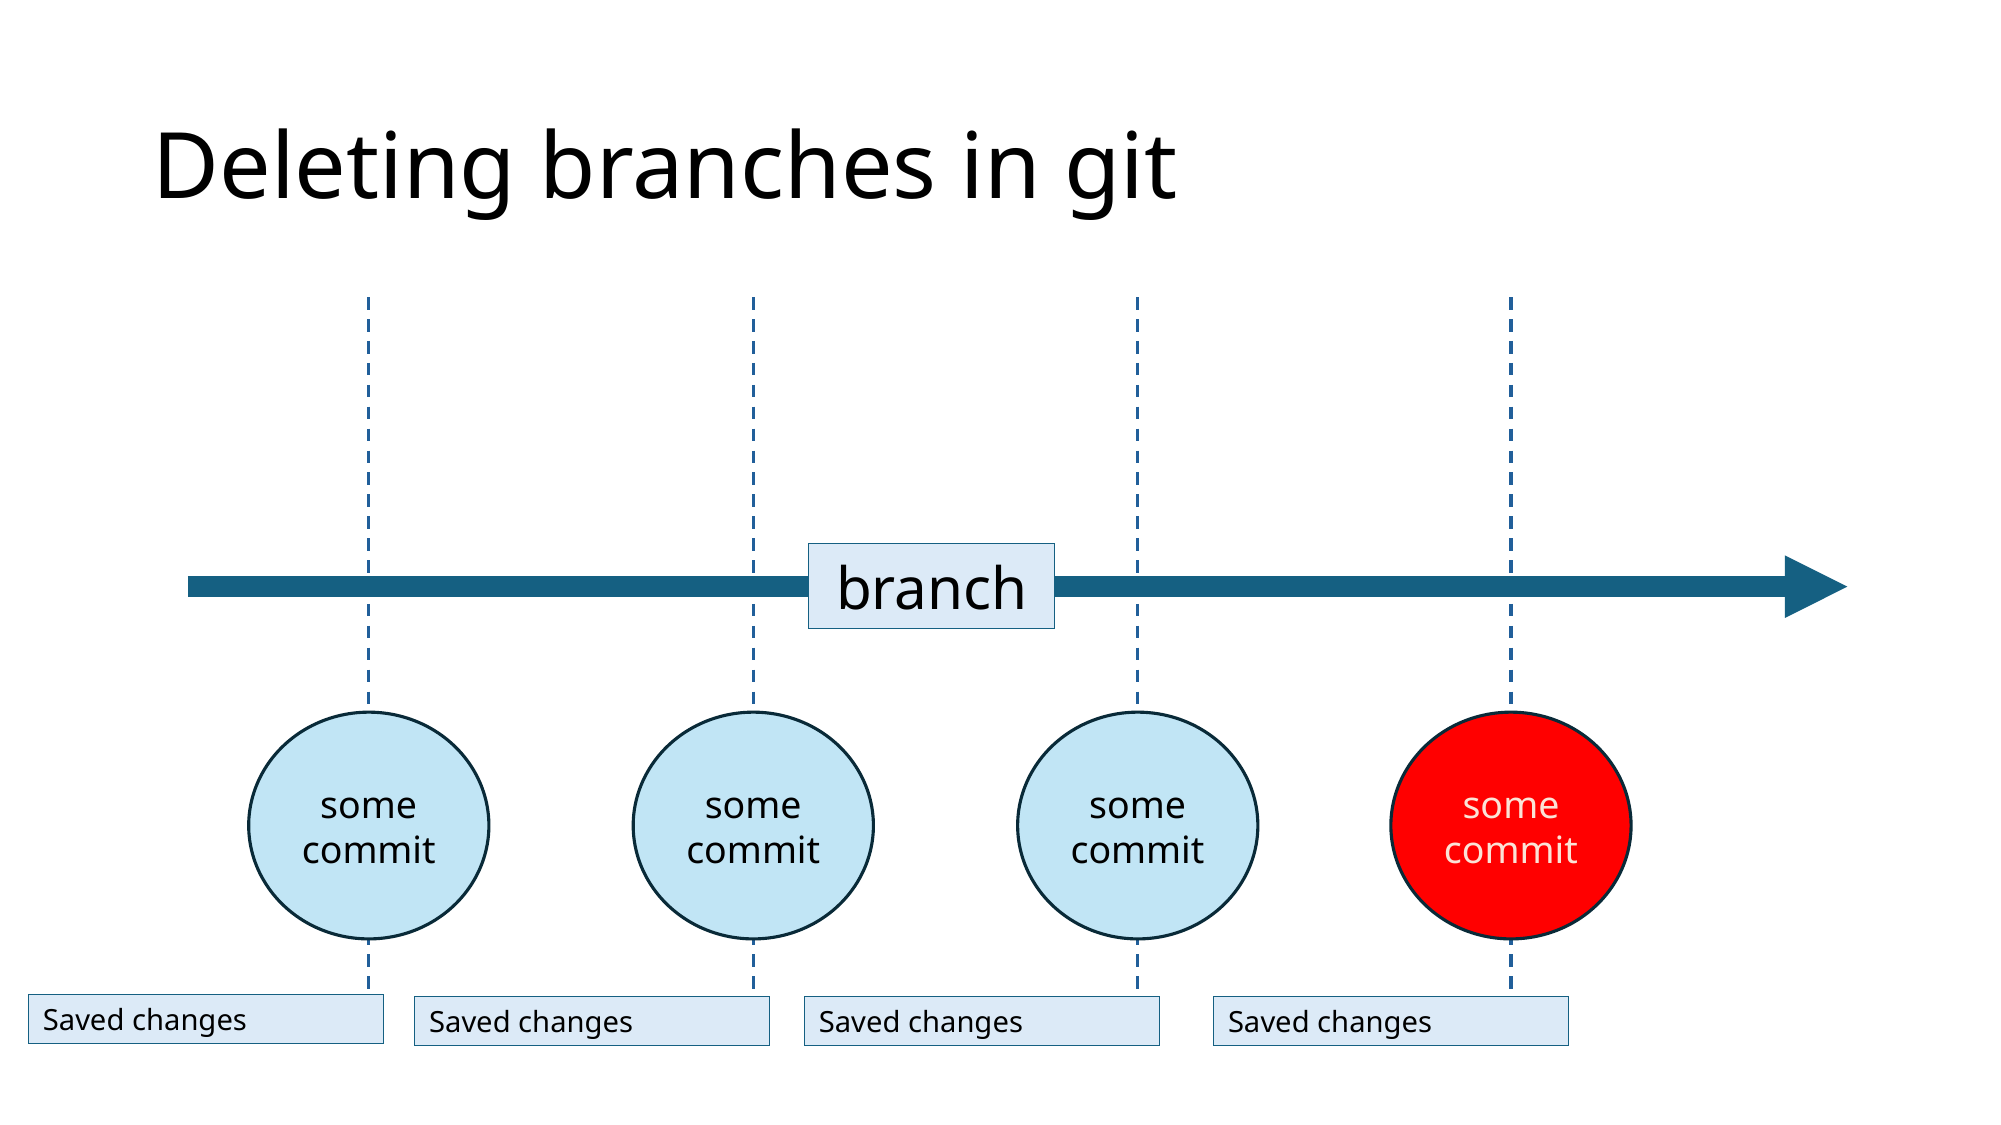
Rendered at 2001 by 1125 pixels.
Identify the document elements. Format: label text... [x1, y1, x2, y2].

text_box branch [808, 543, 1055, 586]
text_box Saved changes [1213, 996, 1569, 1046]
title Deleting branches in git [137, 59, 1863, 278]
text_box some commit [1512, 710, 1633, 941]
text_box some commit [1389, 710, 1510, 941]
text_box Saved changes [414, 996, 770, 1046]
text_box Saved changes [804, 996, 1160, 1046]
text_box branch [808, 588, 1055, 629]
text_box some commit [1016, 710, 1137, 941]
text_box some commit [631, 710, 752, 941]
text_box some commit [370, 710, 491, 941]
text_box some commit [1139, 710, 1260, 941]
text_box Saved changes [28, 994, 384, 1044]
text_box some commit [247, 710, 368, 941]
text_box some commit [754, 710, 875, 941]
